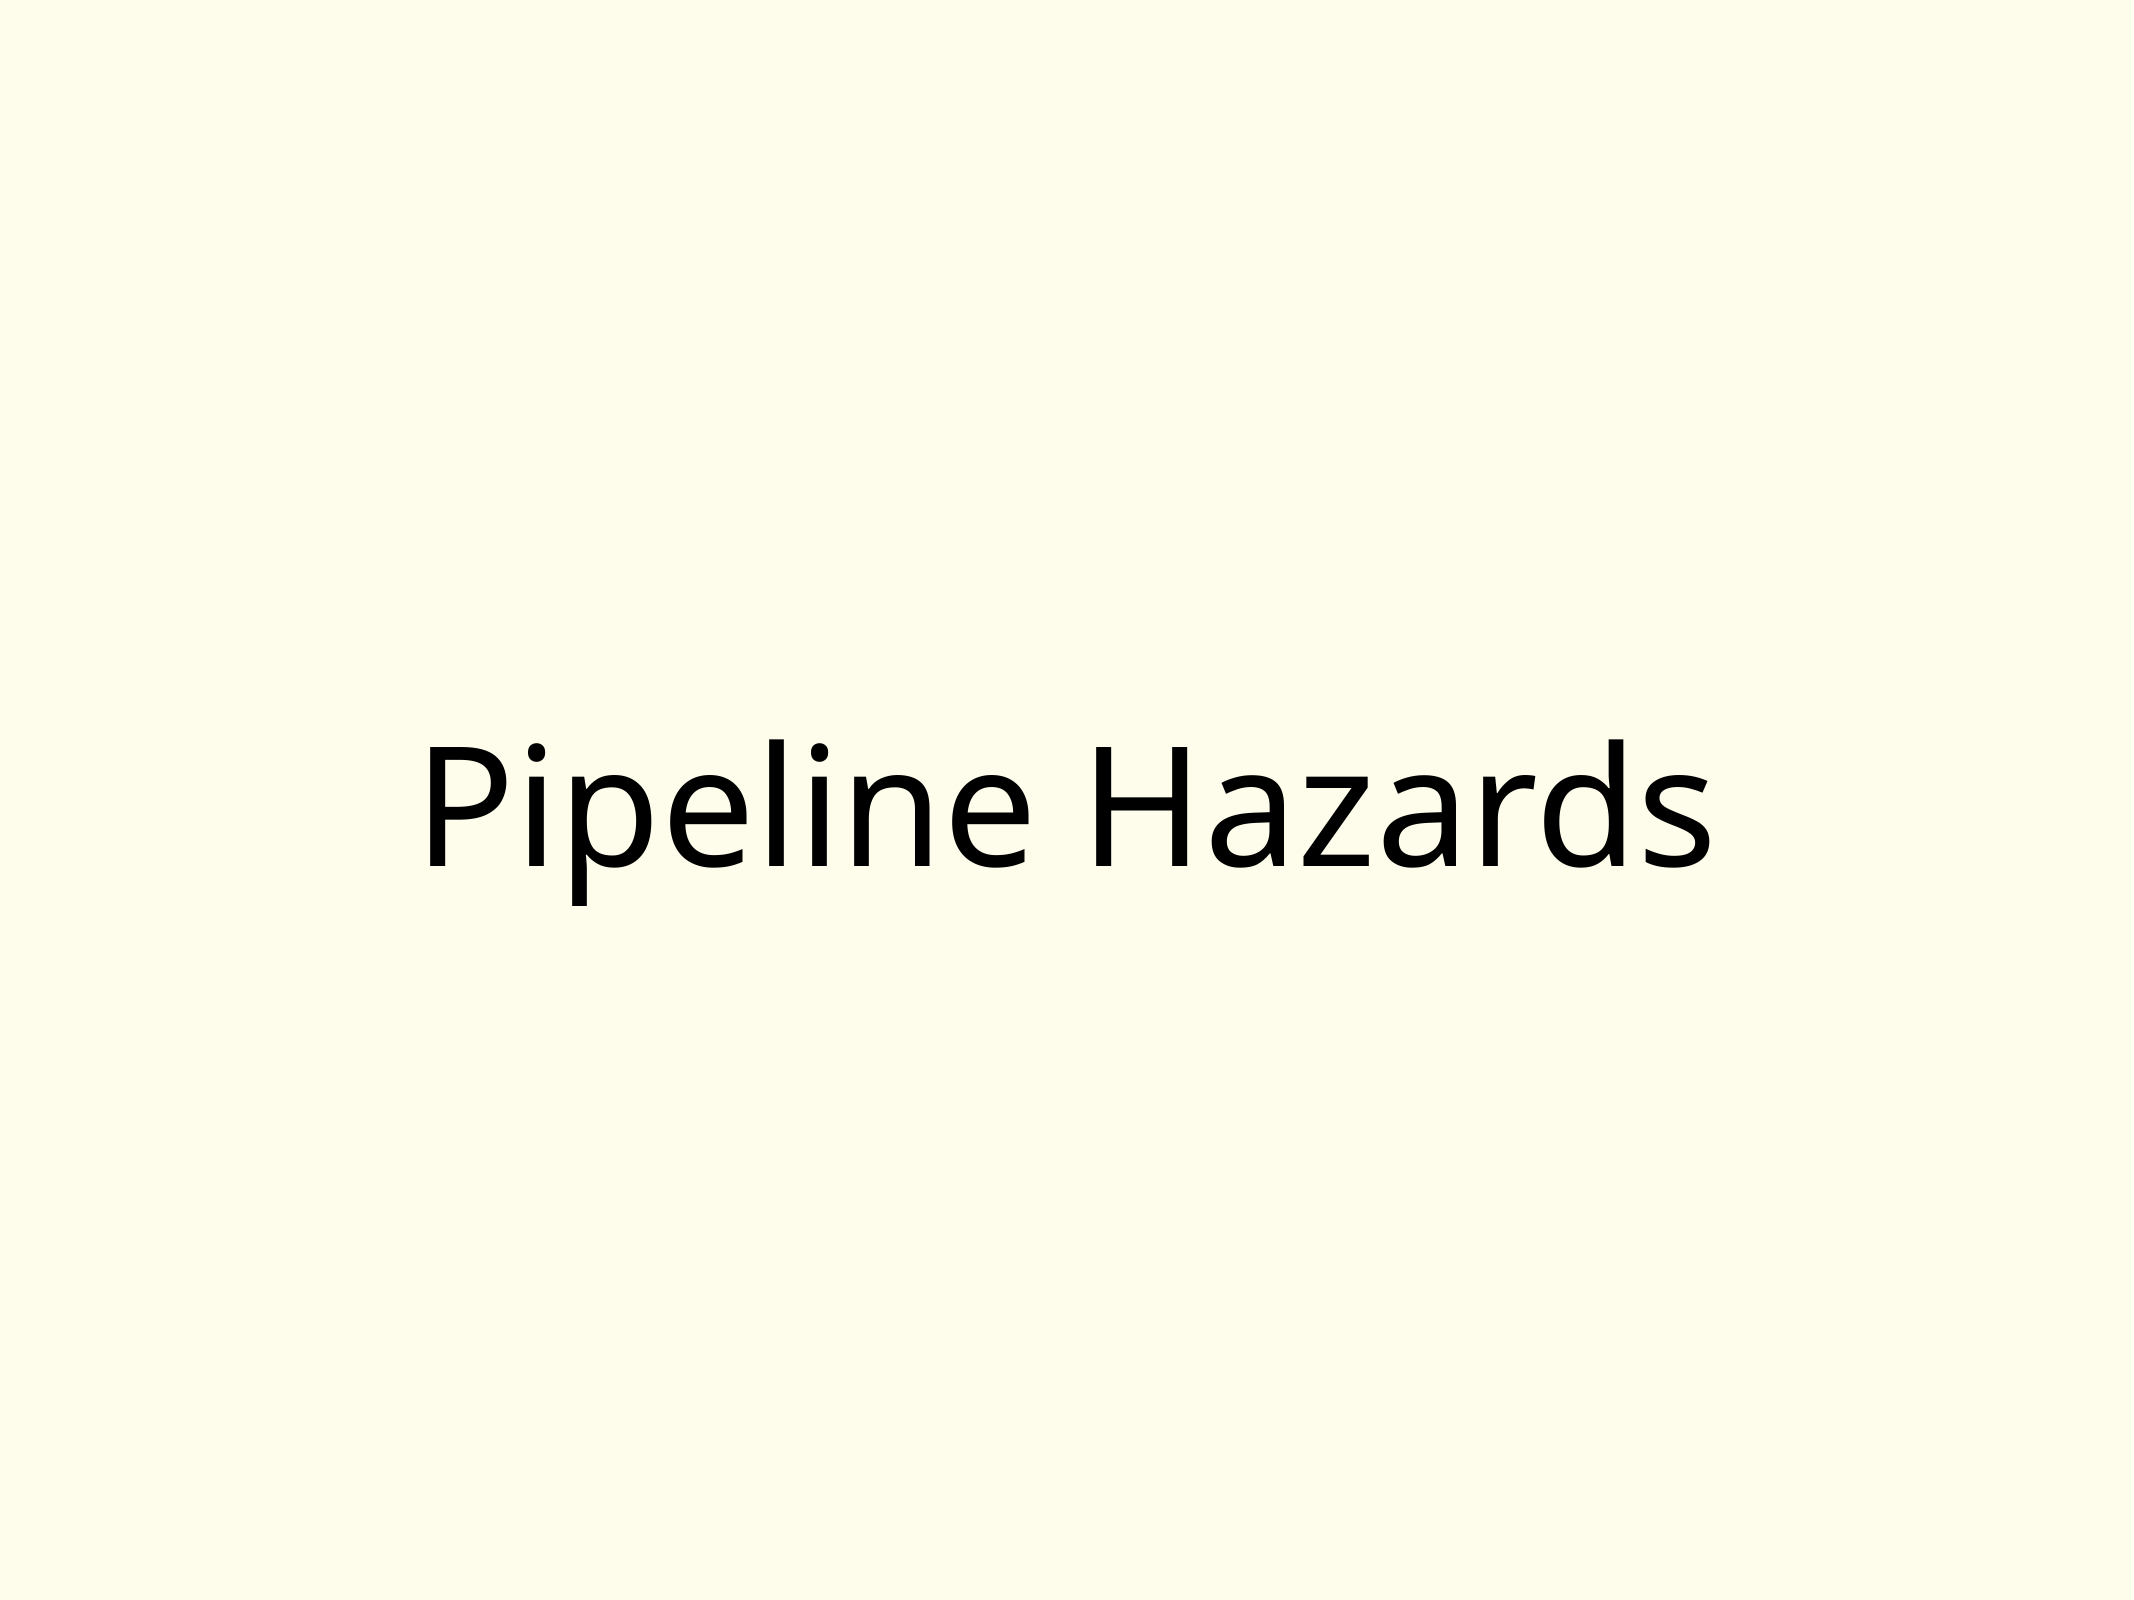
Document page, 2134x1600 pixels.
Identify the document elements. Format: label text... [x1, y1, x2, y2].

title Pipeline Hazards [207, 528, 1926, 1072]
